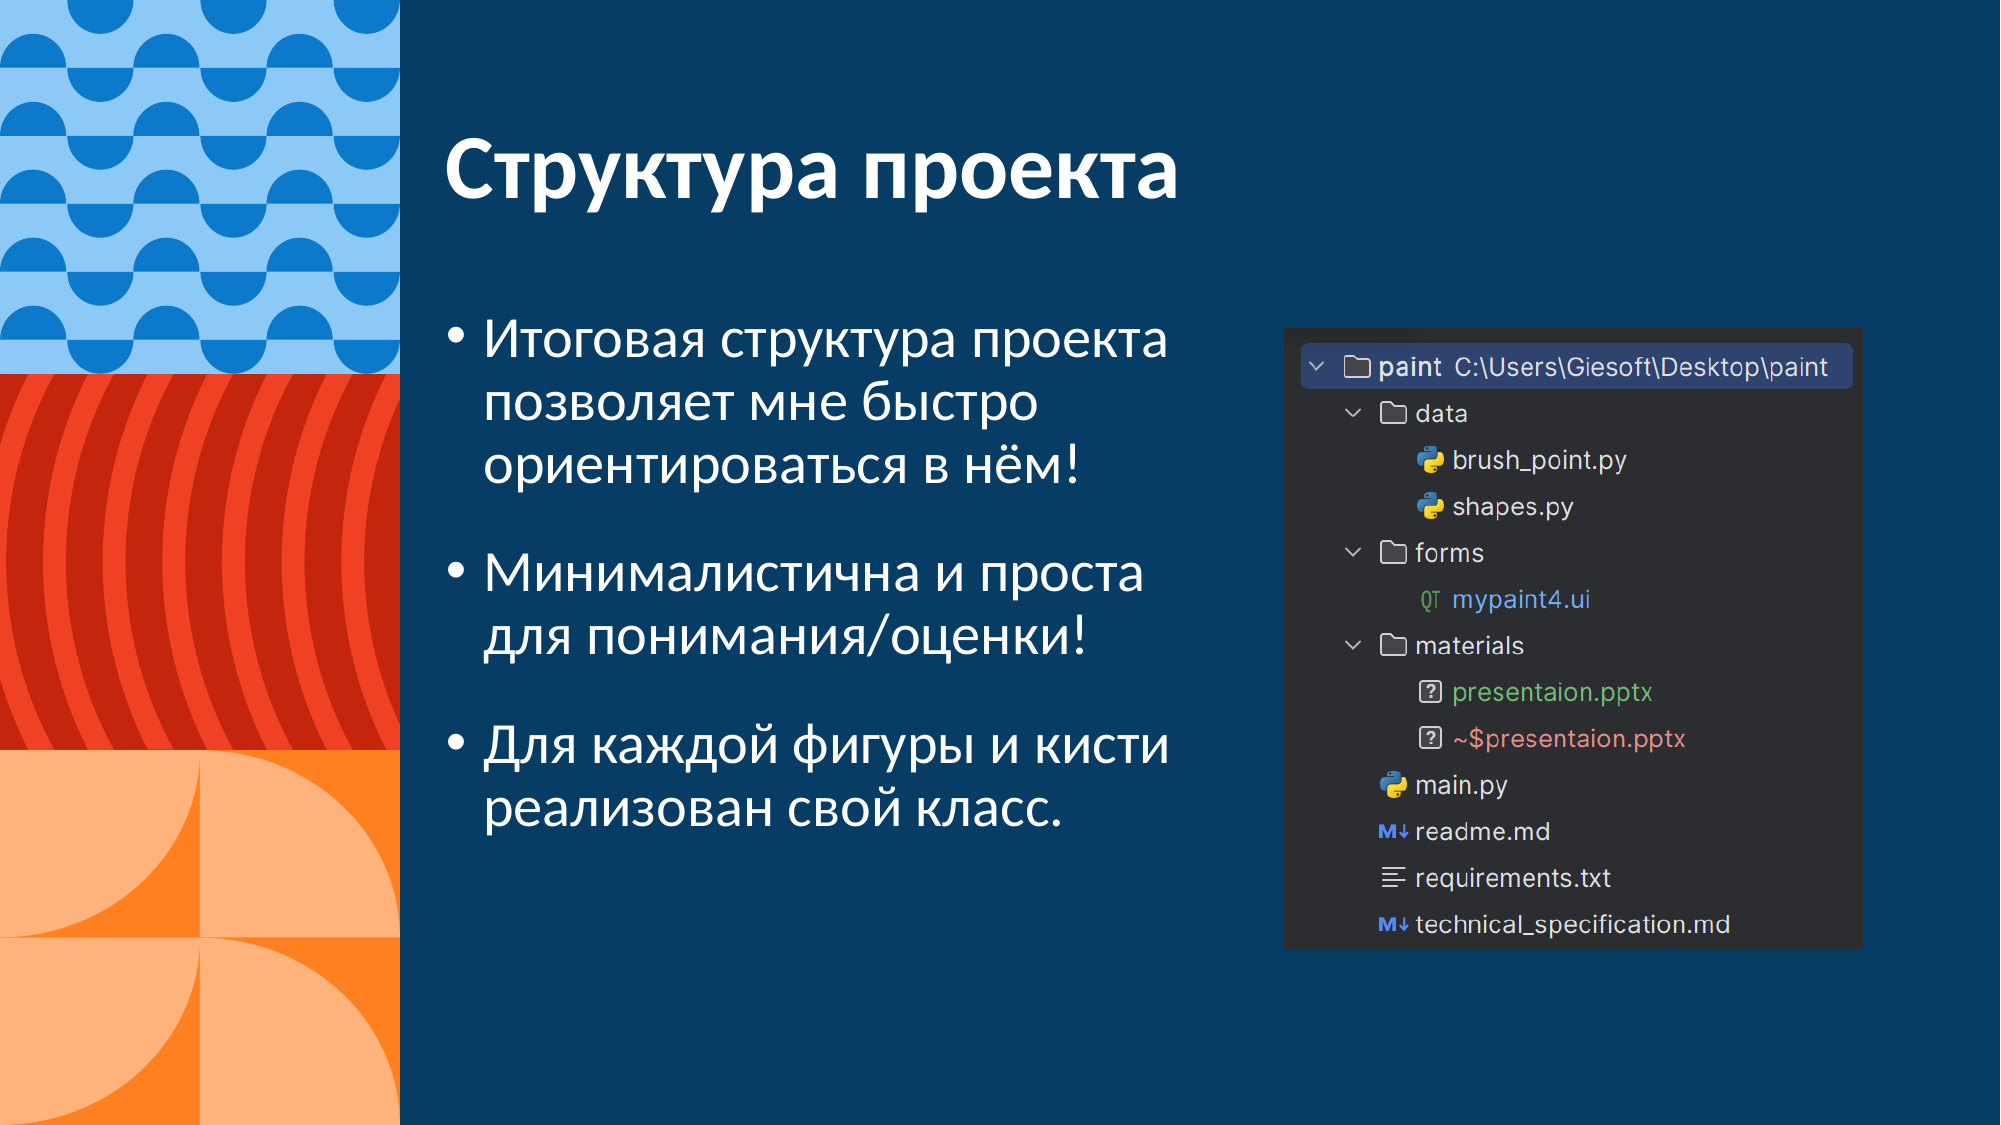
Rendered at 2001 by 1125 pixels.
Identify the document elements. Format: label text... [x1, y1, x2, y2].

picture [1284, 328, 1863, 950]
title Структура проекта [430, 59, 1863, 278]
list Итоговая структура проекта позволяет мне быстро ориентироваться в нём! Минималистична и проста для понимания/оценки! Для каждой фигуры и кисти реализован свой класс. [430, 299, 1197, 1014]
